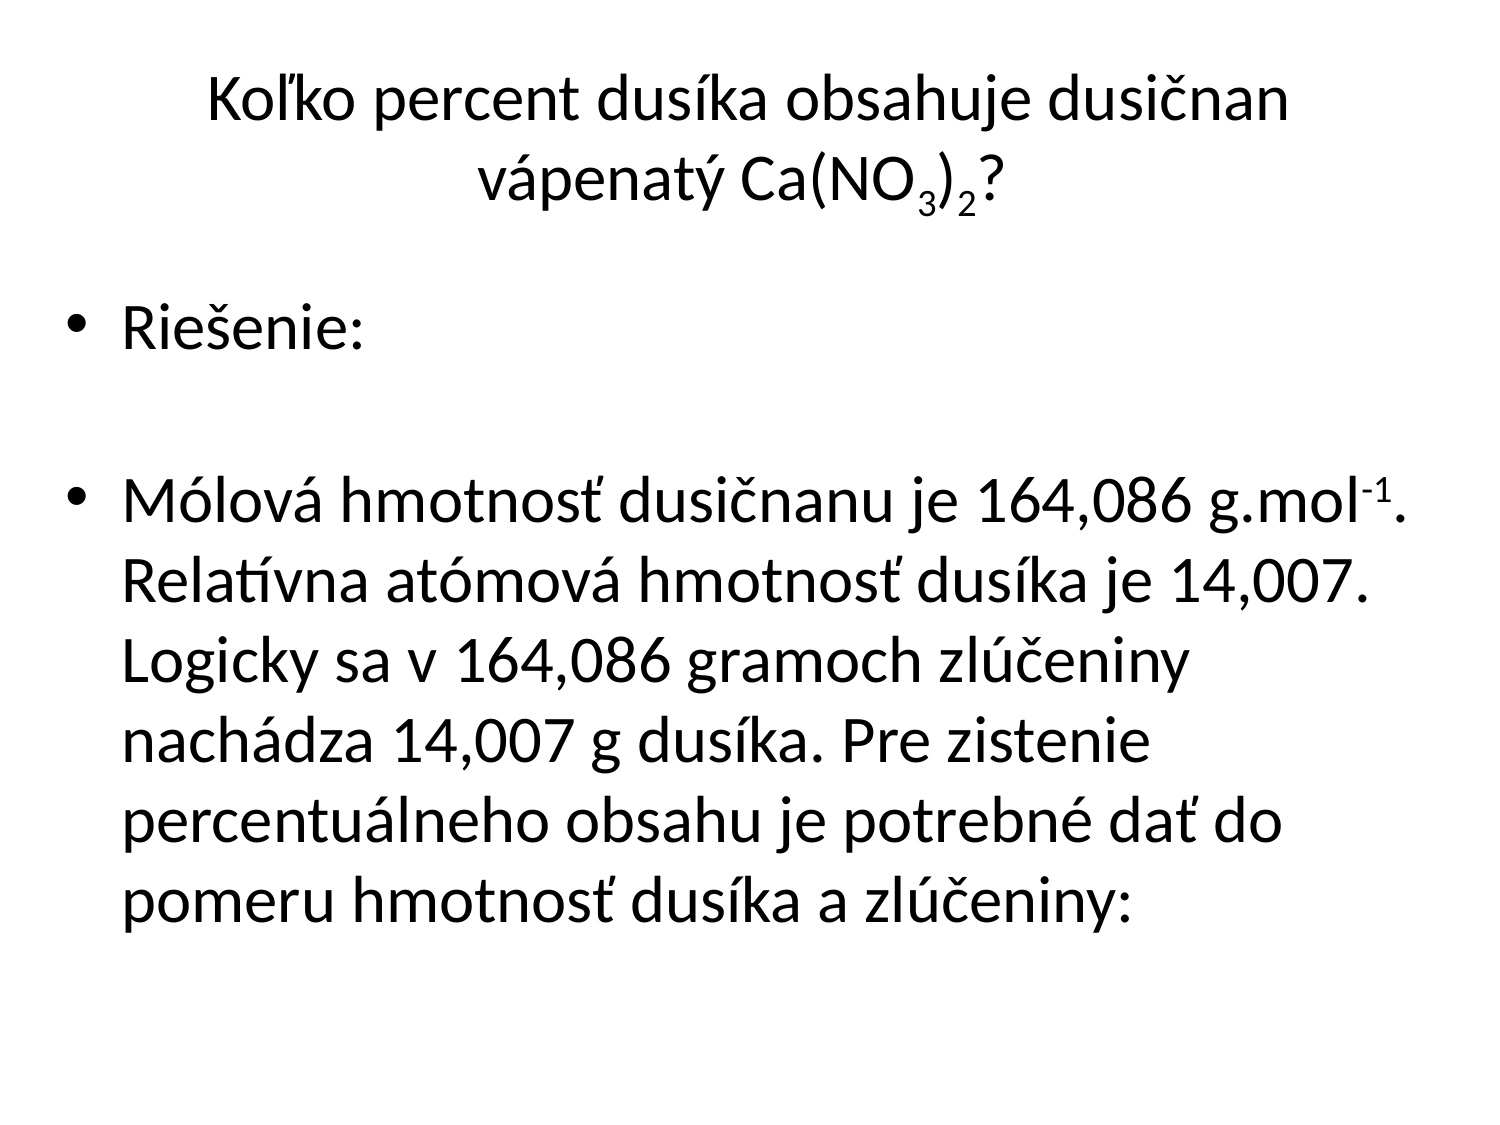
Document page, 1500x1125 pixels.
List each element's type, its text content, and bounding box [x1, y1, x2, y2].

list Riešenie: Mólová hmotnosť dusičnanu je 164,086 g.mol-1. Relatívna atómová hmotnosť dusíka je 14,007. Logicky sa v 164,086 gramoch zlúčeniny nachádza 14,007 g dusíka. Pre zistenie percentuálneho obsahu je potrebné dať do pomeru hmotnosť dusíka a zlúčeniny: [50, 275, 1463, 1018]
title Koľko percent dusíka obsahuje dusičnan vápenatý Ca(NO3)2? [75, 45, 1425, 233]
